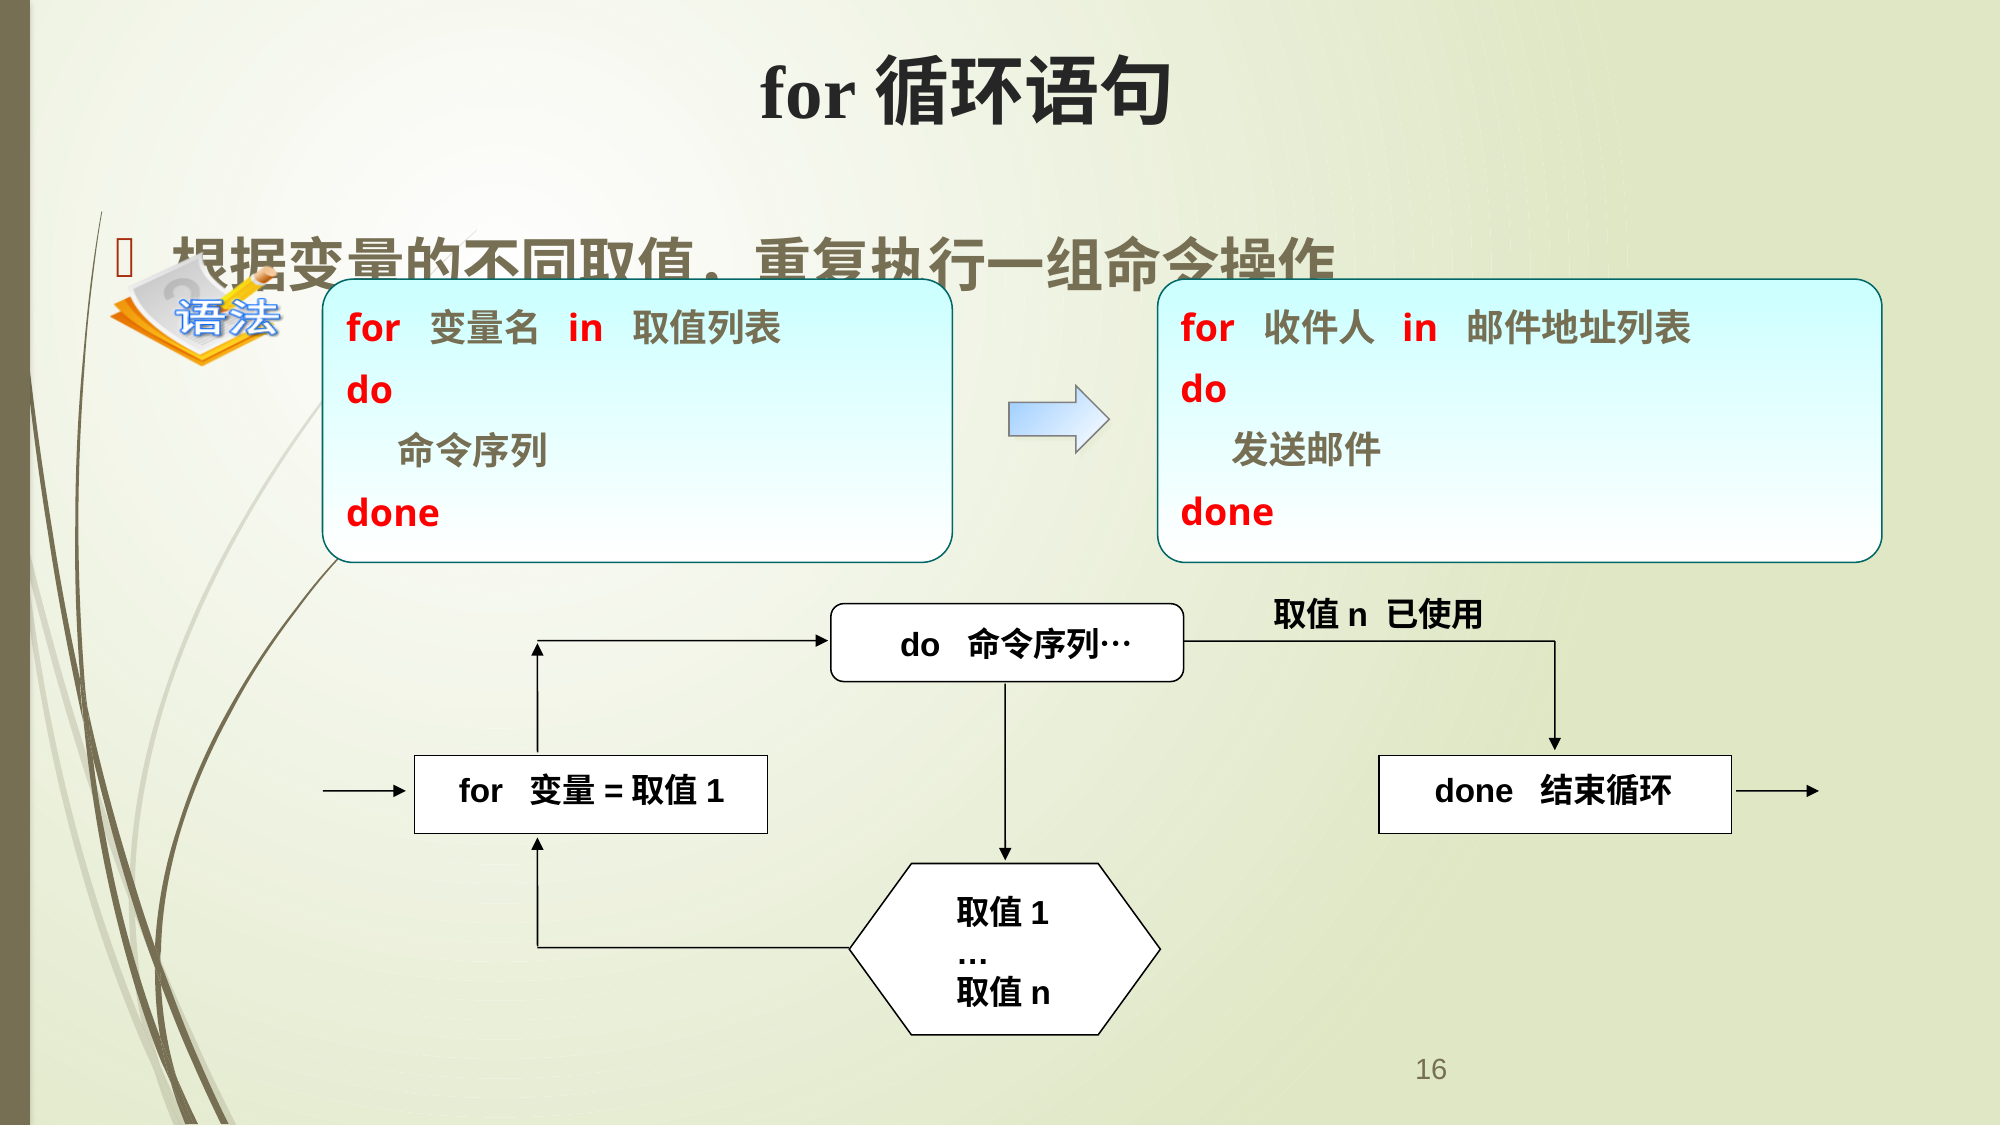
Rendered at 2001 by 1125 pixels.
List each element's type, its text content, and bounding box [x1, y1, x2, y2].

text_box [322, 585, 1820, 1036]
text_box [109, 231, 1883, 563]
title for循环语句 [489, 35, 1446, 163]
list 根据变量的不同取值，重复执行一组命令操作 [99, 200, 1900, 1010]
slide_number 16 [1400, 1042, 1901, 1103]
